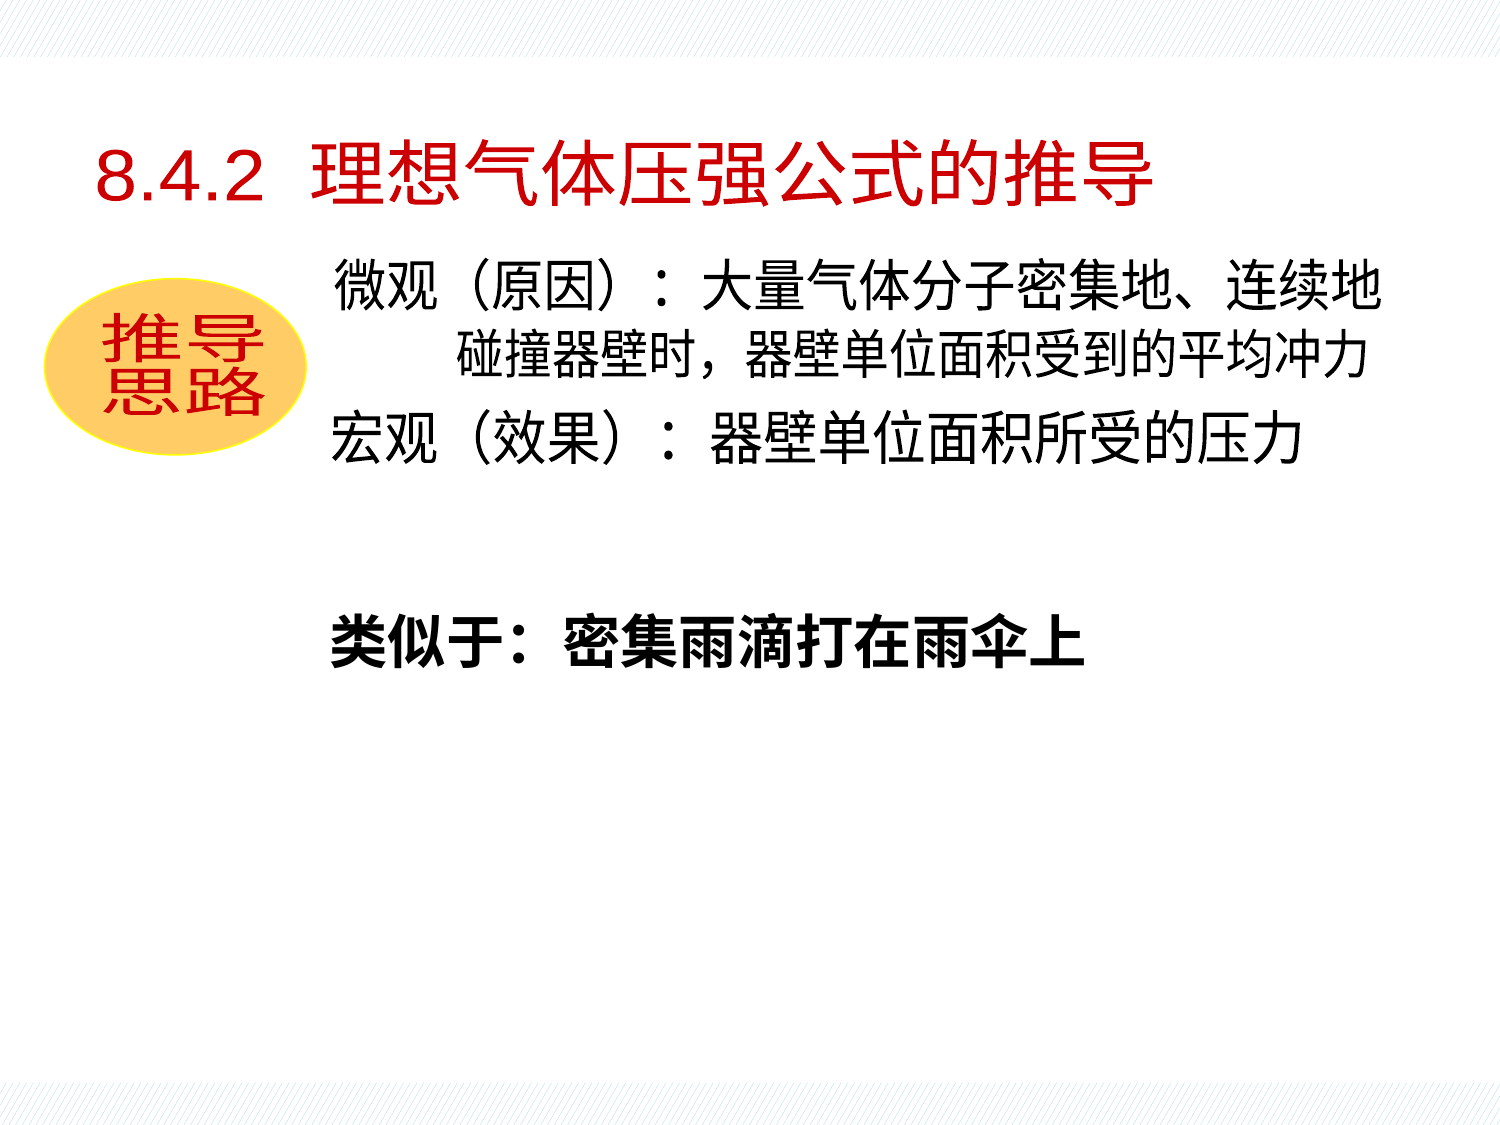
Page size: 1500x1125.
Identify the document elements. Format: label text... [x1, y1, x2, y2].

text_box 类似于：密集雨滴打在雨伞上 [314, 597, 1102, 683]
text_box [0, 0, 1500, 58]
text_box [44, 138, 1382, 466]
text_box [0, 1082, 1500, 1125]
